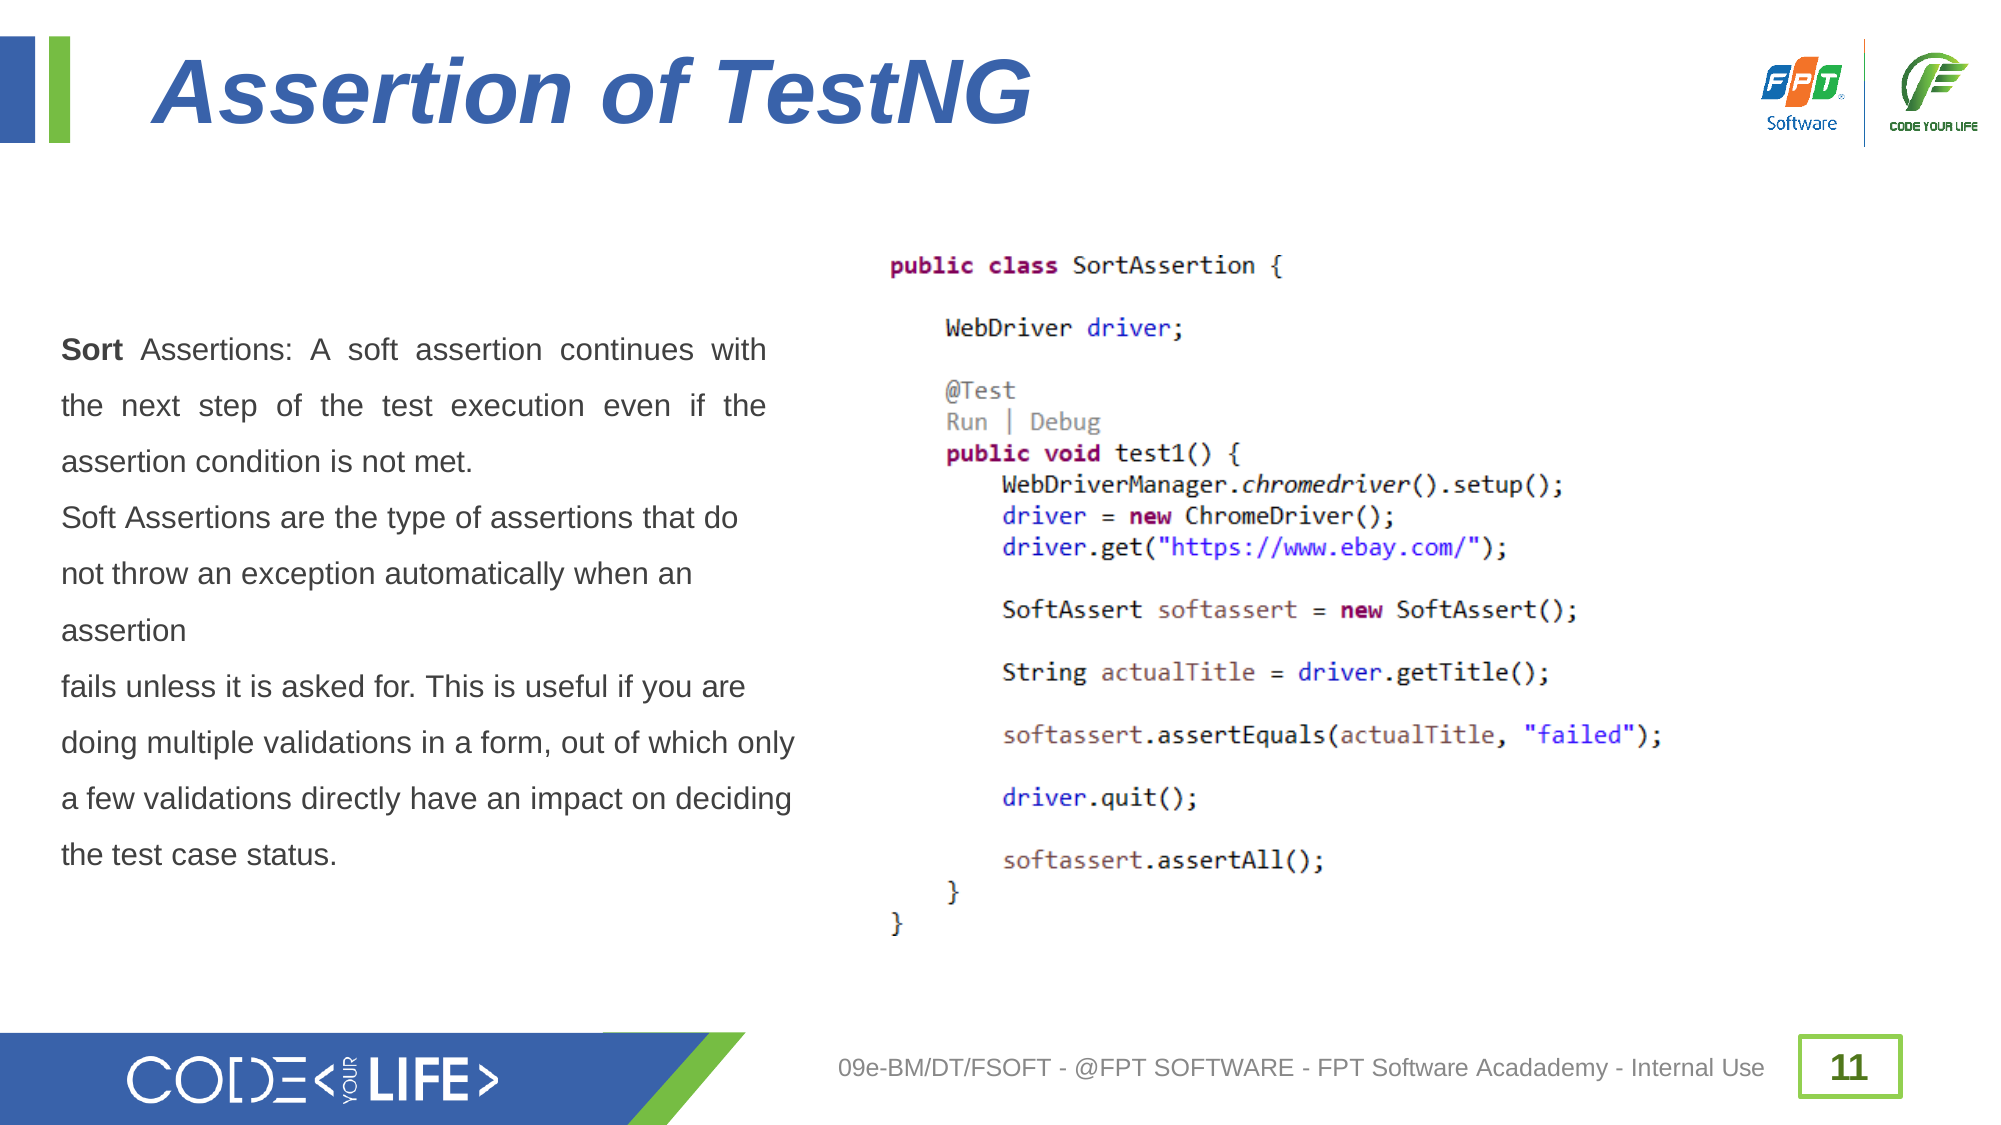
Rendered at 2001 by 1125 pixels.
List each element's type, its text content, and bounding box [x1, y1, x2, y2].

footer 09e-BM/DT/FSOFT - @FPT SOFTWARE - FPT Software Acadademy - Internal Use [836, 1051, 1890, 1125]
picture [1761, 39, 1978, 147]
text_box [1800, 1036, 1901, 1097]
picture [127, 1056, 498, 1104]
picture [890, 255, 1661, 936]
title Assertion of TestNG [150, 29, 1038, 220]
slide_number 10 [1823, 1044, 1880, 1051]
text_box Sort Assertions: A soft assertion continues with the next step of the test execution even if the assertion condition is not met. Soft Assertions are the type of assertions that do not throw an exception automatically when an assertion fails unless it is asked for. This is useful if you are doing multiple validations in a form, out of which only a few validations directly have an impact on deciding the test case status. [58, 308, 819, 872]
